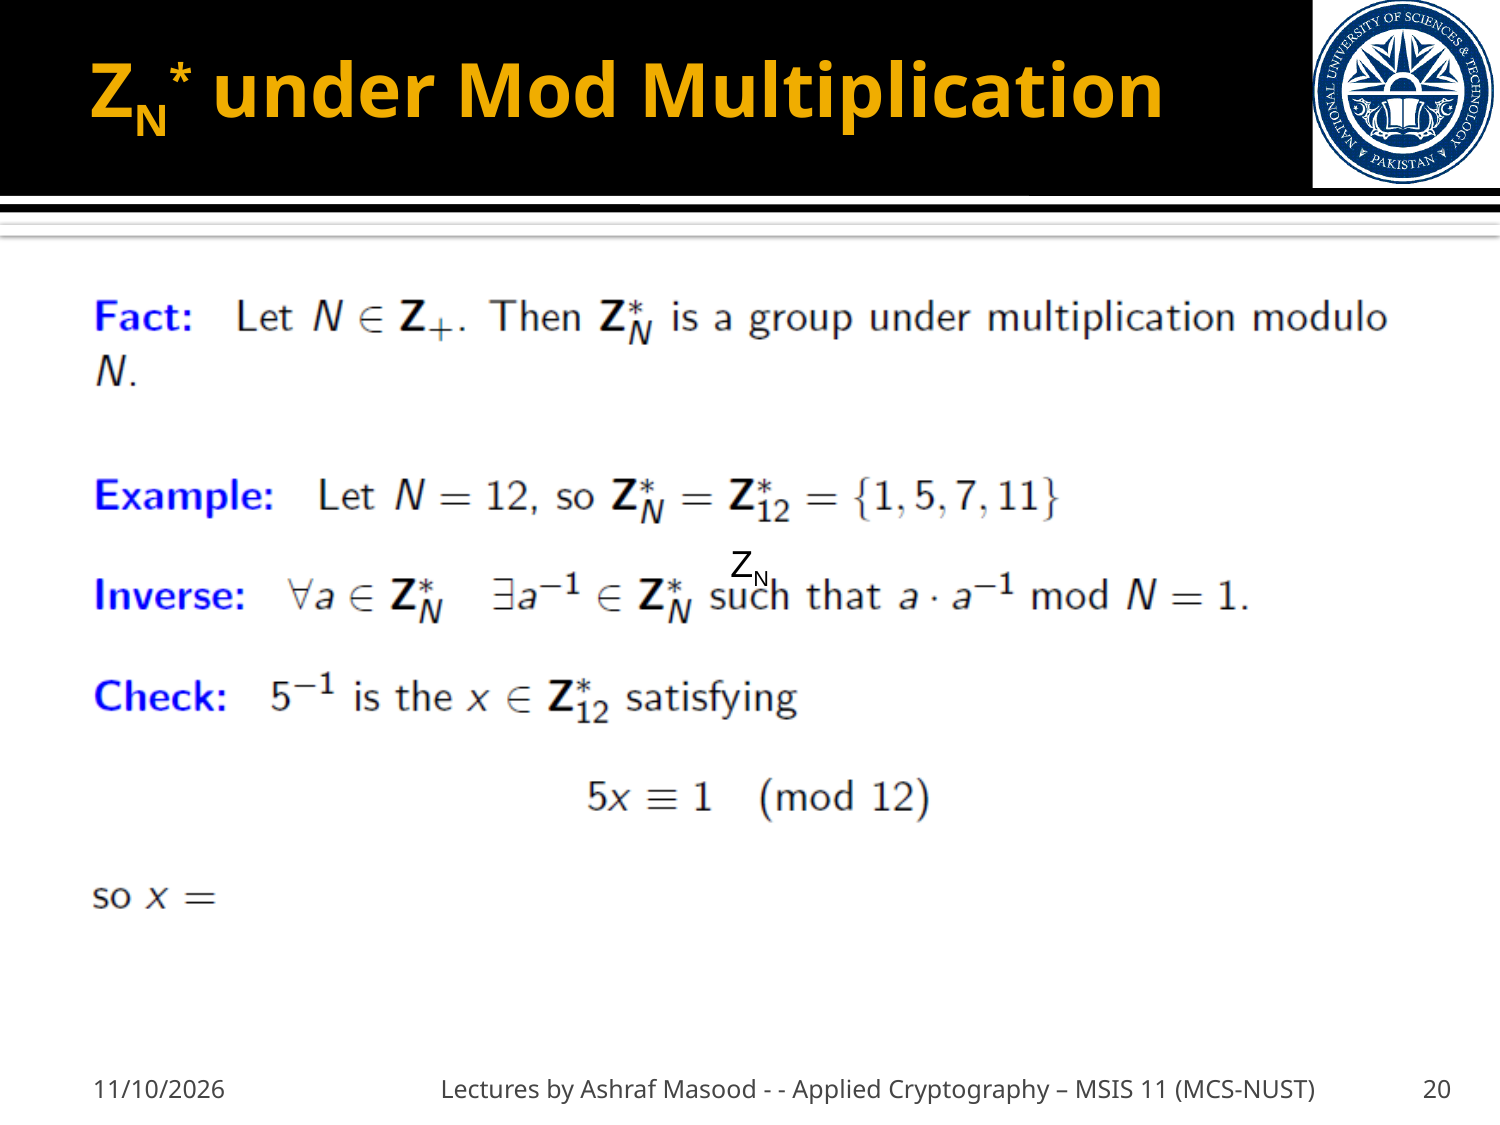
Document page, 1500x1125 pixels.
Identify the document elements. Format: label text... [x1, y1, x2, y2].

footer Lectures by Ashraf Masood - - Applied Cryptography – MSIS 11 (MCS-NUST) [433, 1062, 1337, 1108]
picture [1312, 0, 1500, 188]
picture [74, 283, 1413, 952]
slide_number 20 [1345, 1062, 1467, 1108]
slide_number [75, 1062, 425, 1108]
title ZN* under Mod Multiplication [75, 12, 1313, 175]
